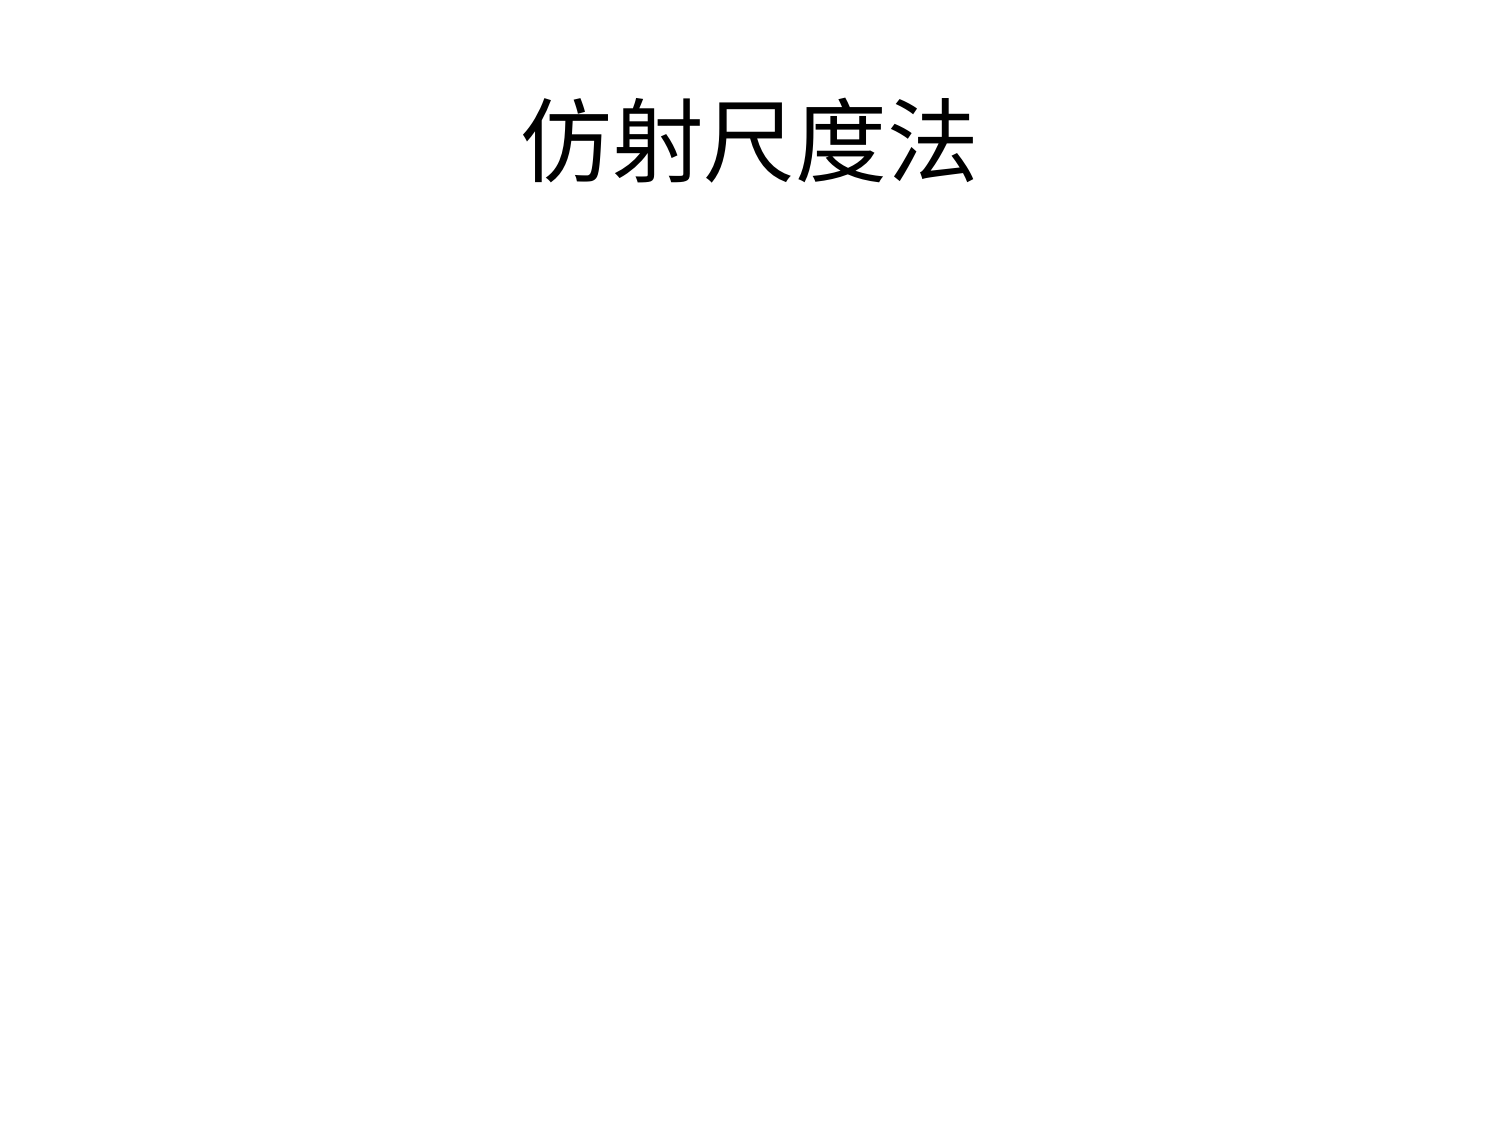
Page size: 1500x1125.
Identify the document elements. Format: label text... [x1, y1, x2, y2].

title 仿射尺度法 [75, 45, 1425, 233]
